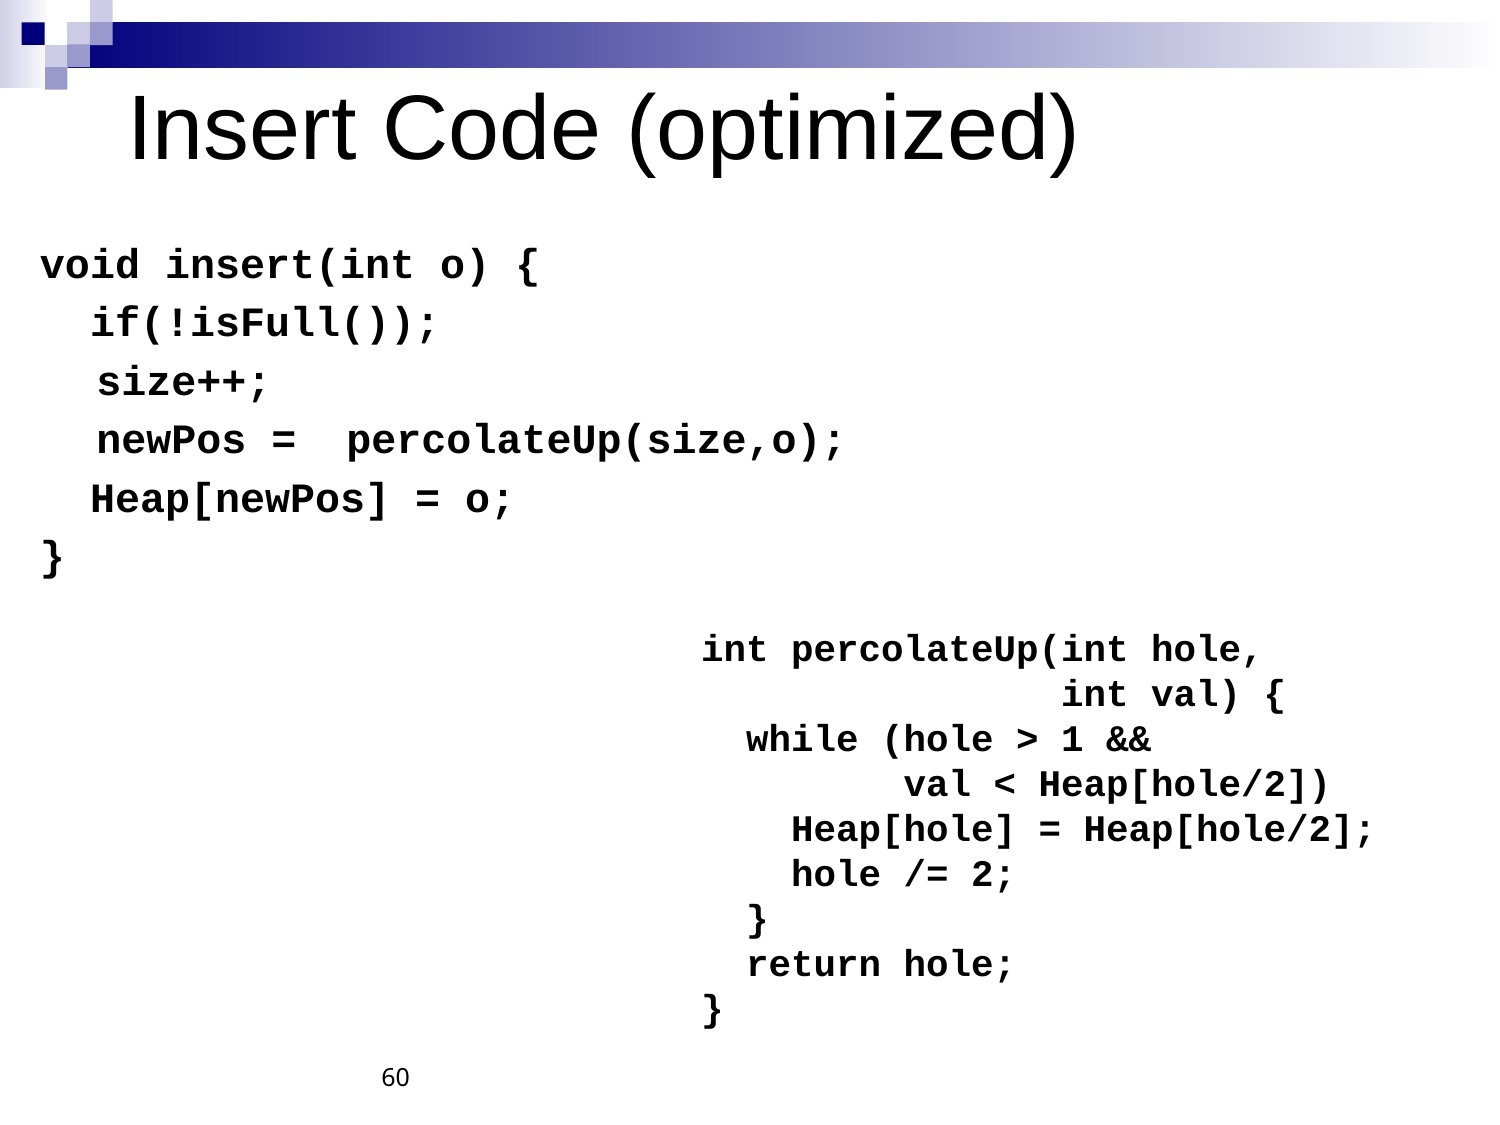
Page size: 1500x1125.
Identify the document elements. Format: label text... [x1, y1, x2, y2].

title Insert Code (optimized) [112, 29, 1388, 217]
list void insert(int o) { if(!isFull()); size++; newPos = percolateUp(size,o); Heap[newPos] = o; } [24, 229, 888, 905]
slide_number 60 [74, 1024, 426, 1103]
text_box int percolateUp(int hole, int val) { while (hole > 1 && val < Heap[hole/2]) Heap[hole] = Heap[hole/2]; hole /= 2; } return hole; } [686, 616, 1391, 1037]
